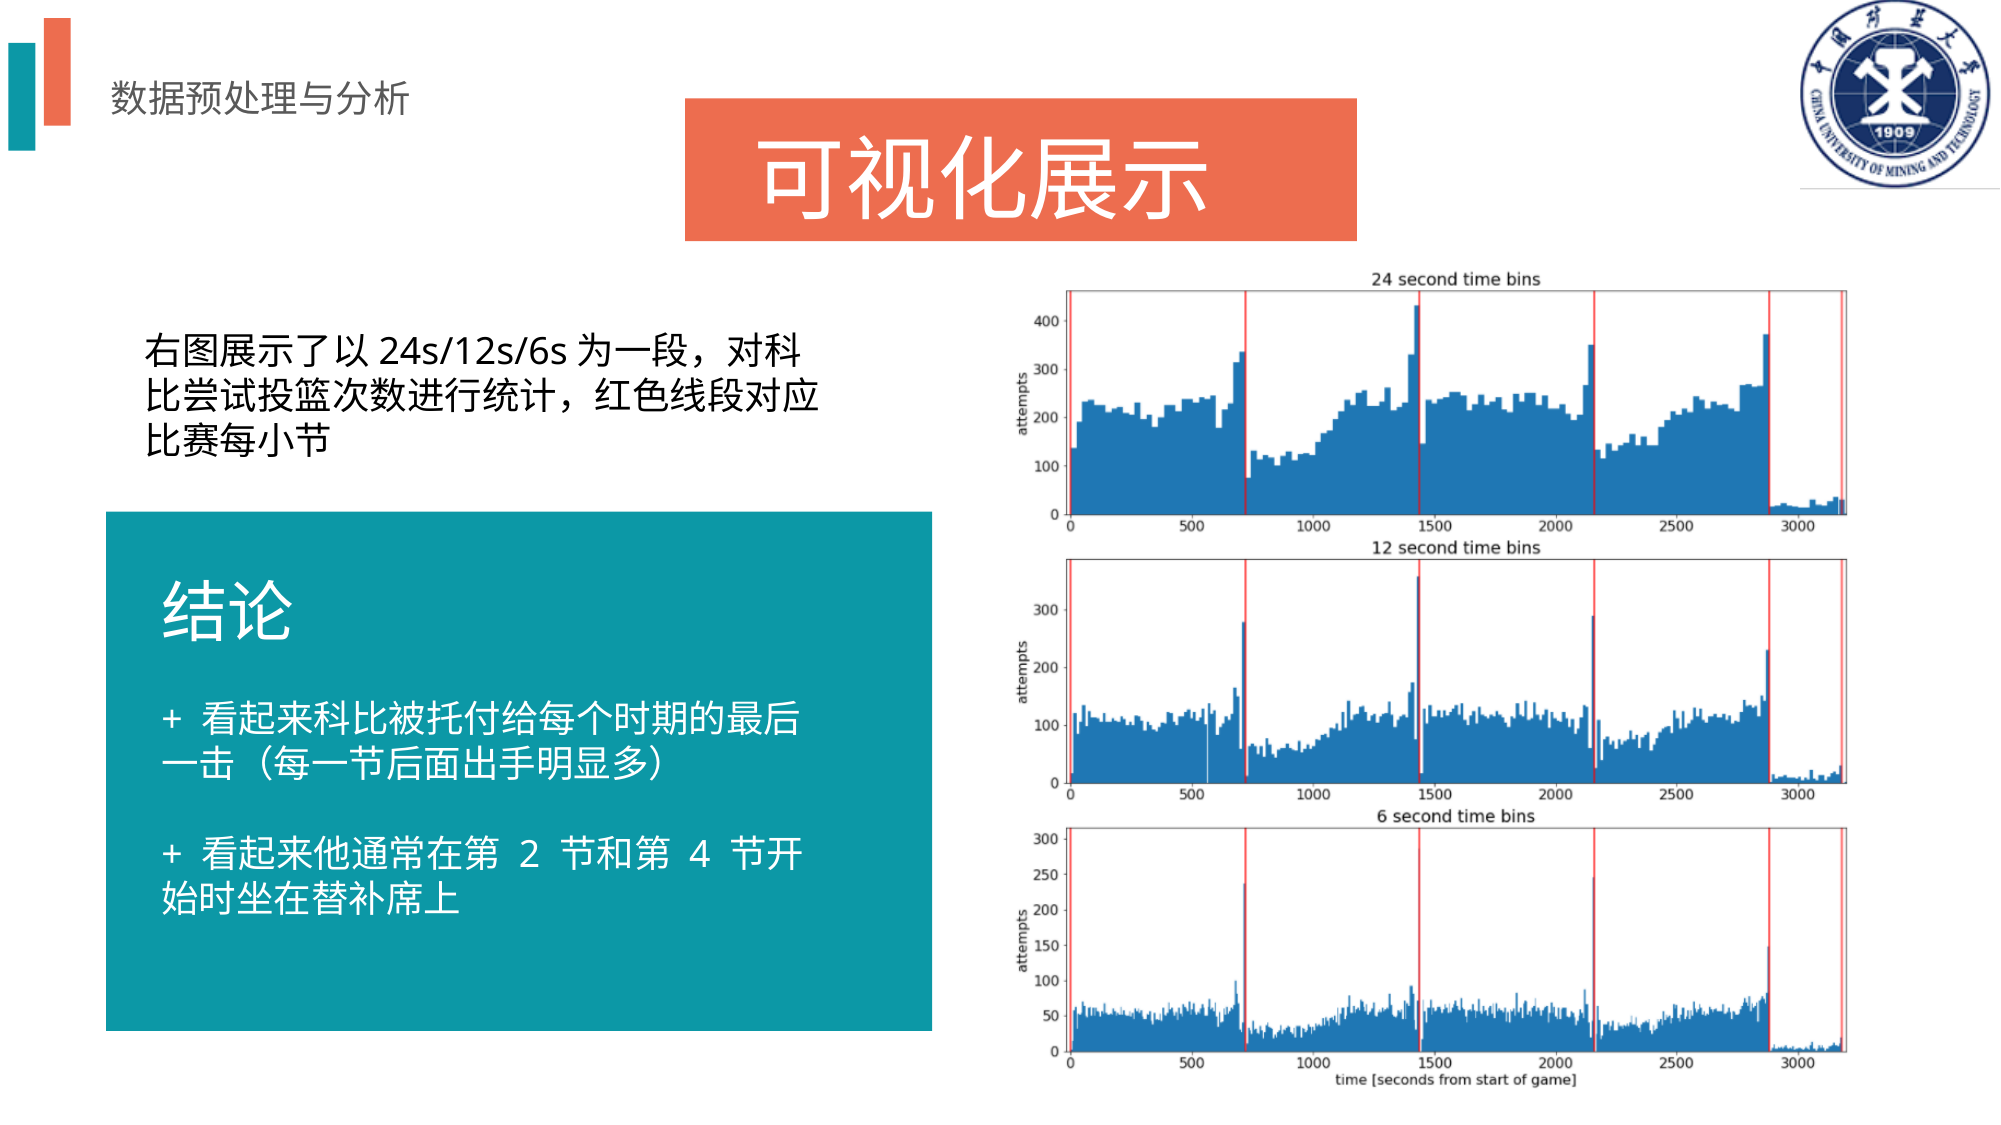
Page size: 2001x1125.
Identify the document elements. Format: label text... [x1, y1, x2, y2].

picture [984, 265, 1941, 1112]
text_box [43, 17, 72, 127]
text_box 右图展示了以24s/12s/6s为一段，对科比尝试投篮次数进行统计，红色线段对应比赛每小节 [129, 319, 843, 470]
text_box [685, 98, 739, 242]
text_box [7, 42, 36, 152]
text_box 结论 + 看起来科比被托付给每个时期的最后一击（每一节后面出手明显多） + 看起来他通常在第 2 节和第 4 节开始时坐在替补席上 [146, 562, 827, 928]
text_box 可视化展示 [739, 98, 1453, 279]
text_box 数据预处理与分析 [95, 67, 446, 128]
picture [1800, 0, 2000, 208]
text_box [106, 511, 933, 1031]
